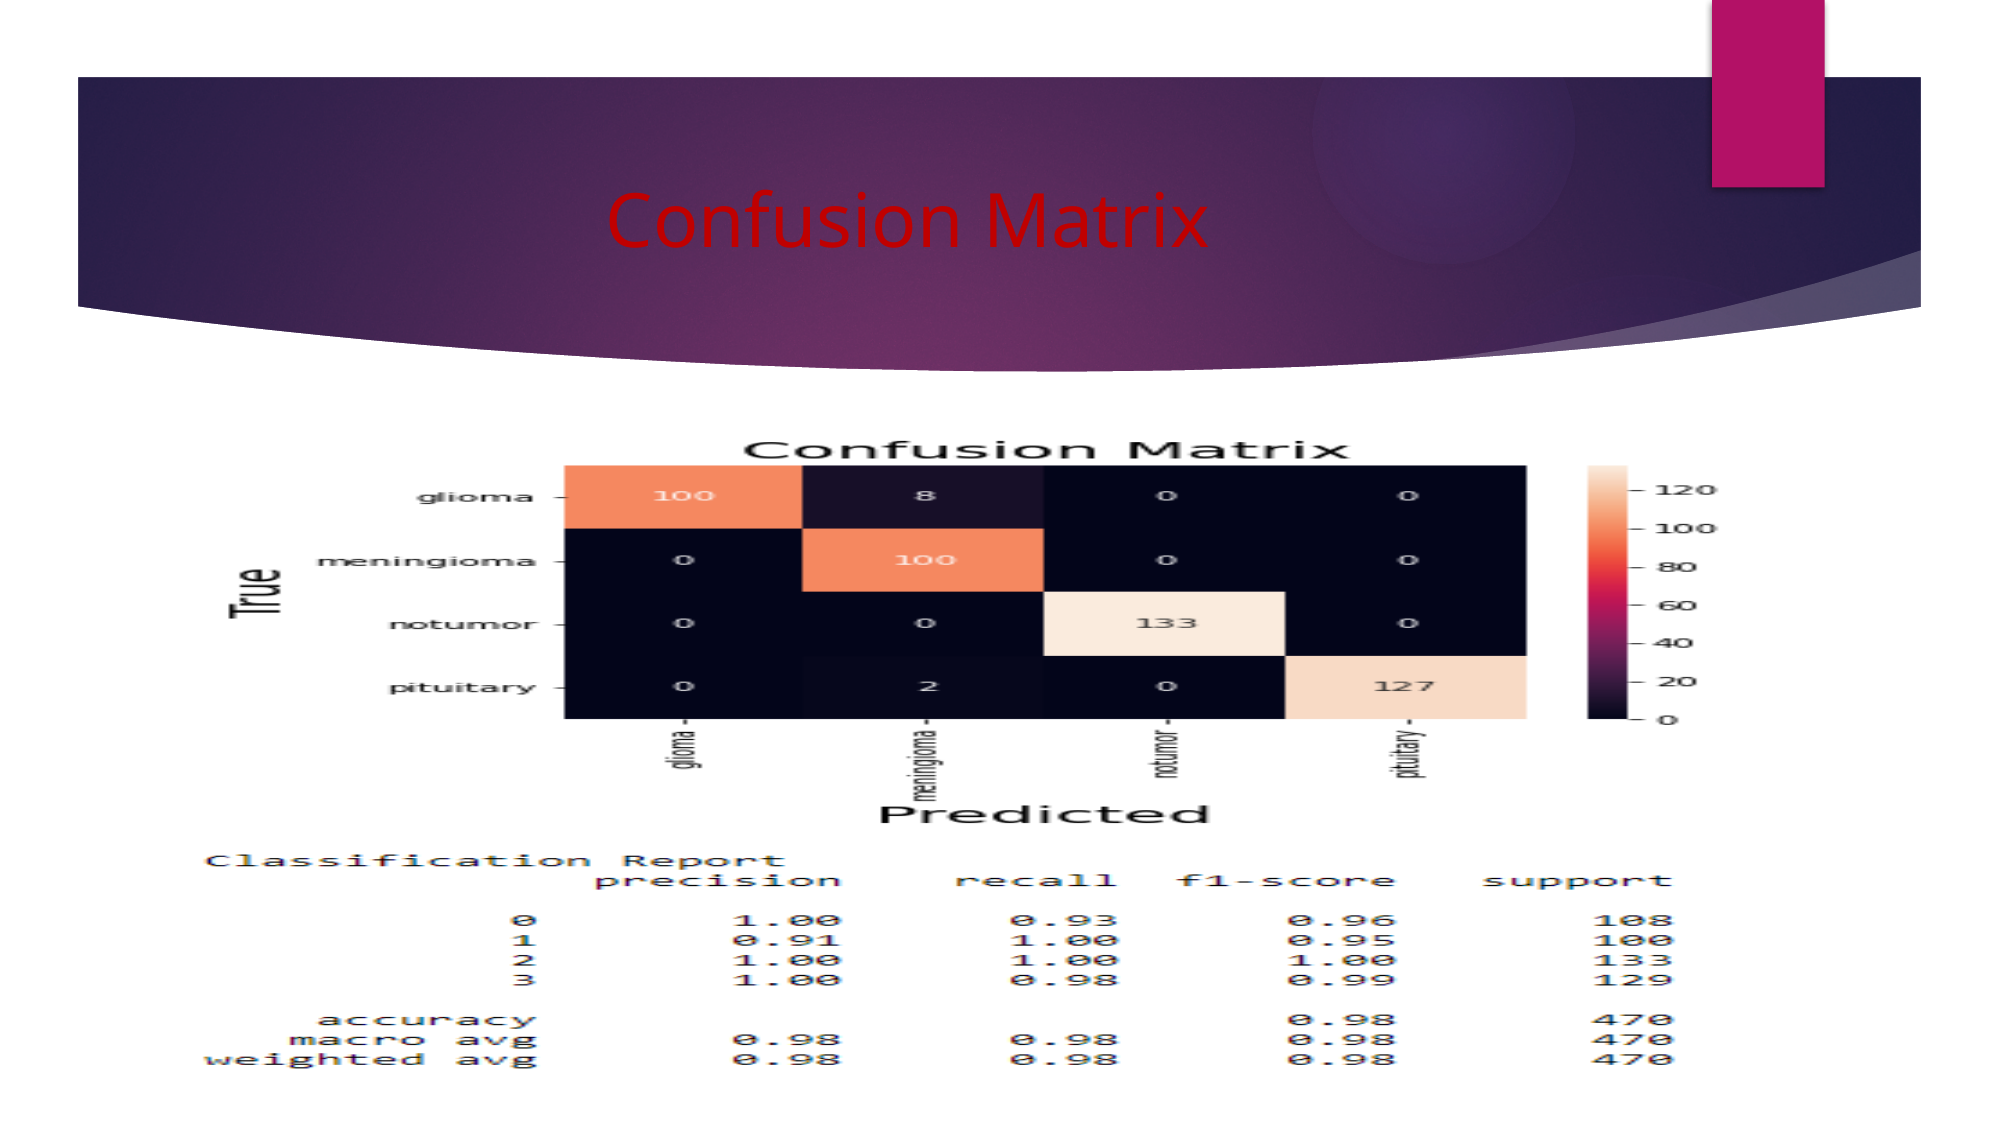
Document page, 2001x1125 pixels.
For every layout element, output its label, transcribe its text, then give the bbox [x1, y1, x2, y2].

title Confusion Matrix [189, 159, 1627, 276]
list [0, 426, 1881, 1093]
